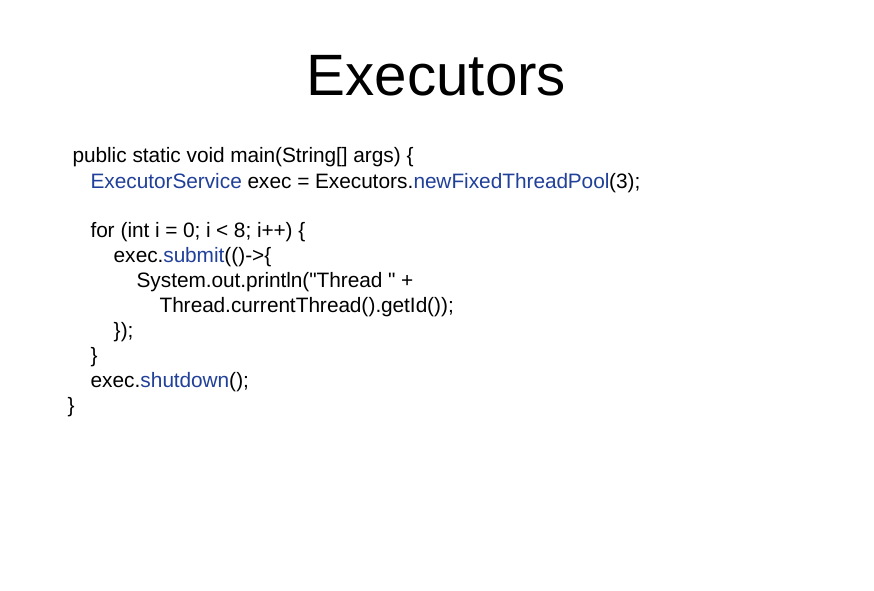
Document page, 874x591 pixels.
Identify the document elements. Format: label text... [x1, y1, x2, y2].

text_box Executors [43, 23, 830, 122]
text_box public static void main(String[] args) { ExecutorService exec = Executors.newFixedThreadPool(3); for (int i = 0; i < 8; i++) { exec.submit(()->{ System.out.println("Thread " + Thread.currentThread().getId()); }); } exec.shutdown(); } [29, 129, 840, 405]
